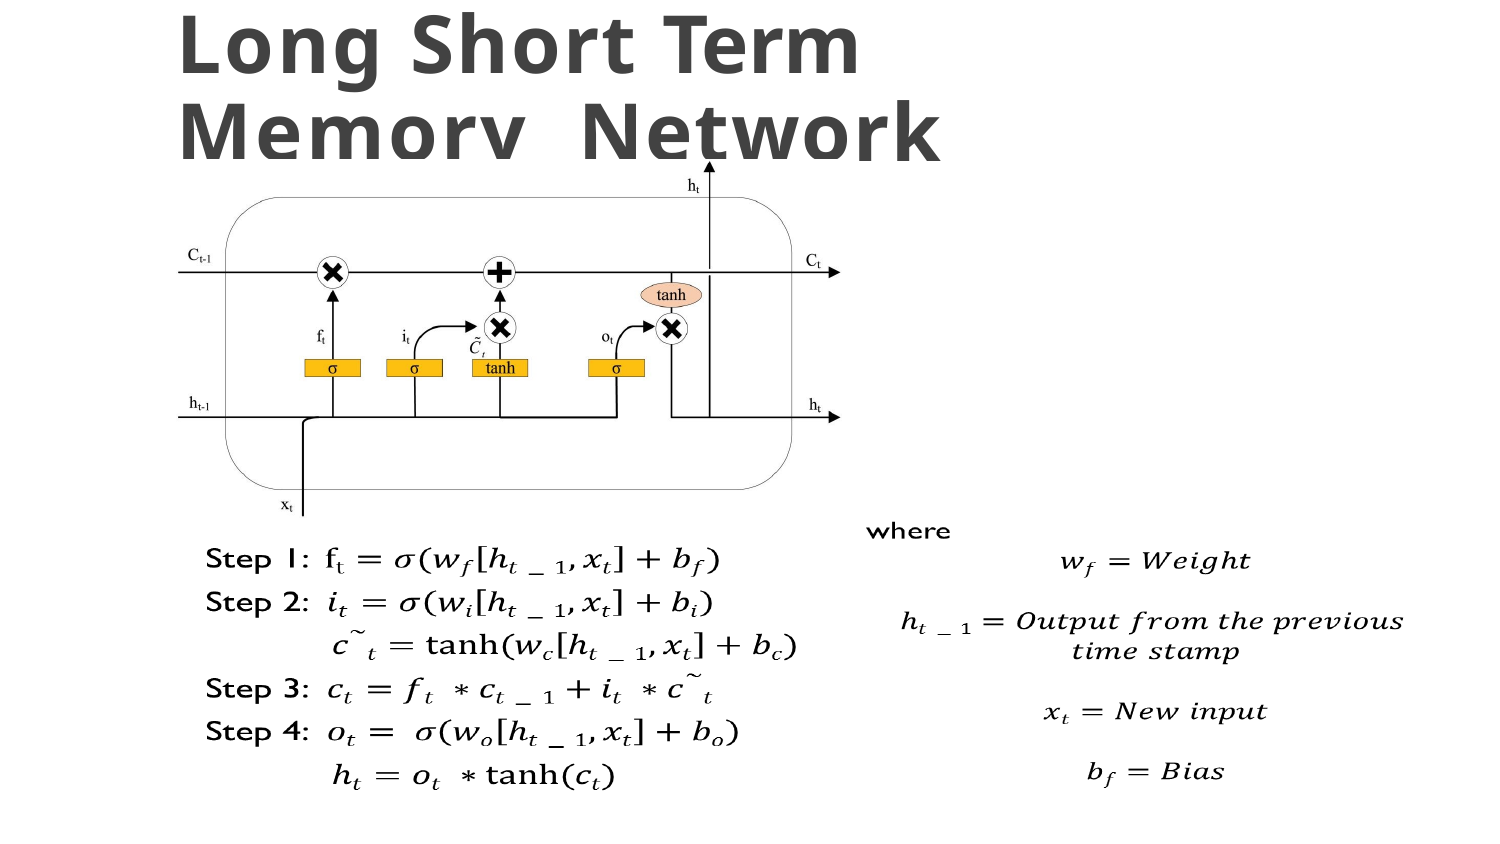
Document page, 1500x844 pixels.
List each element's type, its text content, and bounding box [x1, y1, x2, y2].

text_box [176, 534, 838, 797]
text_box [850, 508, 1463, 793]
text_box [176, 159, 842, 518]
title Long Short Term Memory Network [174, 0, 1191, 178]
